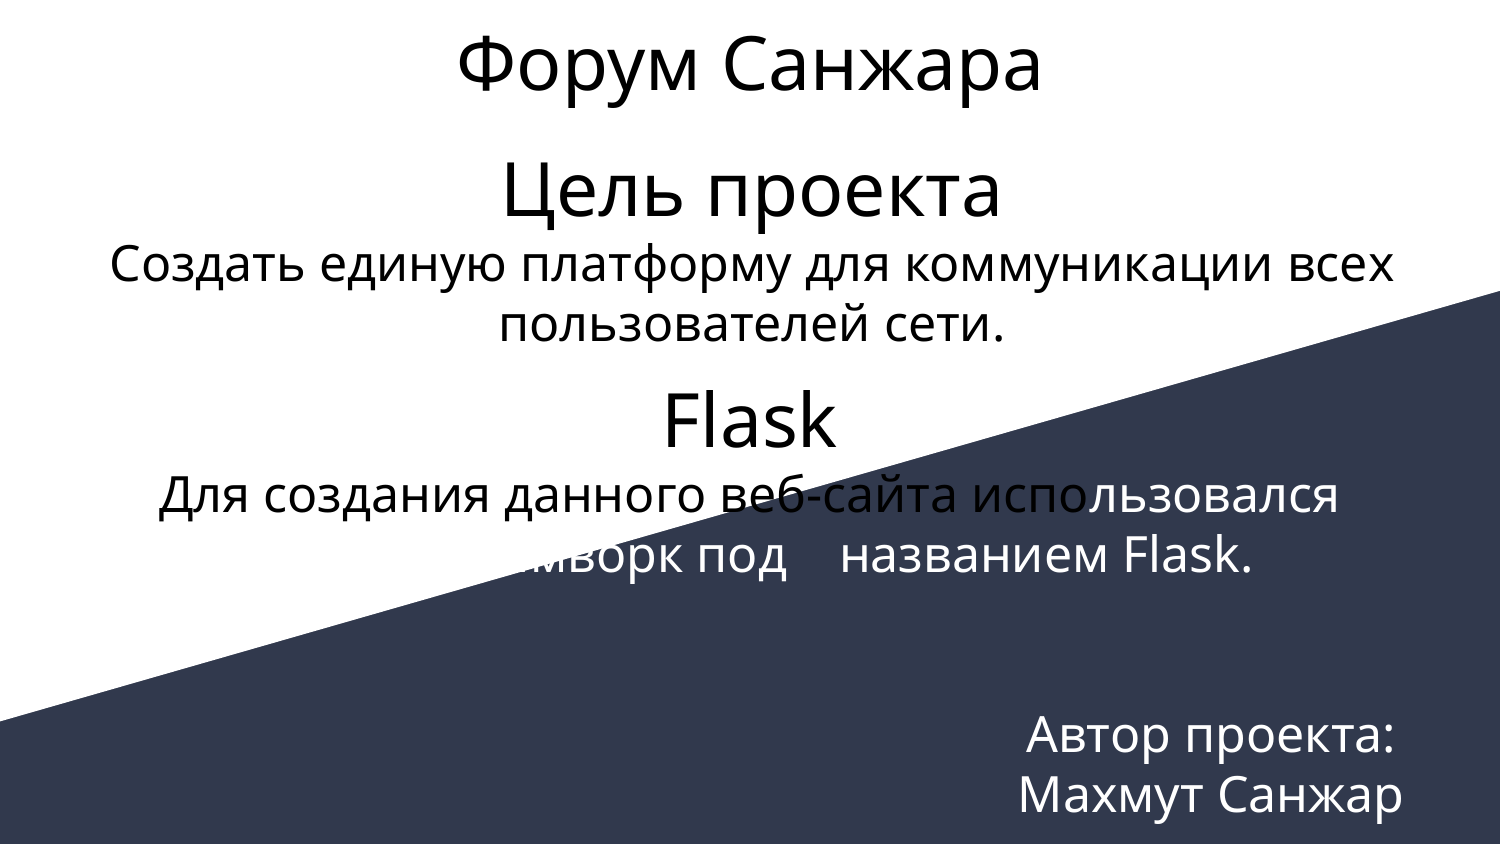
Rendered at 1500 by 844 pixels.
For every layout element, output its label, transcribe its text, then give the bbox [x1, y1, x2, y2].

text_box Цель проекта Создать единую платформу для коммуникации всех пользователей сети. [2, 125, 1500, 356]
text_box Flask Для создания данного веб-сайта использовался микрофреймворк под названием Flask. [0, 356, 1500, 717]
text_box Форум Санжара [1, 0, 1500, 139]
text_box Автор проекта: Махмут Санжар [920, 717, 1500, 844]
